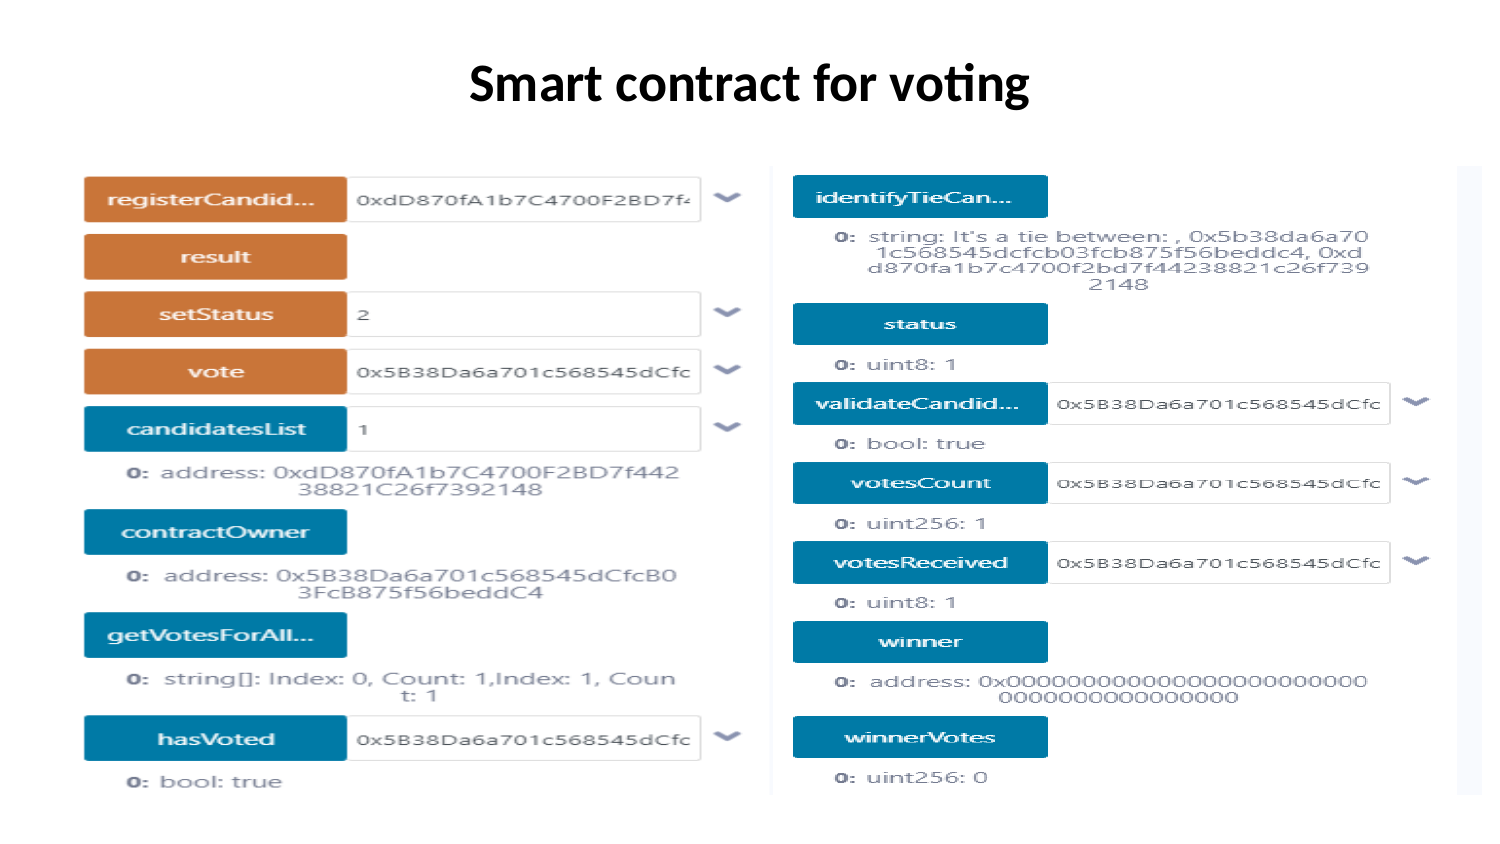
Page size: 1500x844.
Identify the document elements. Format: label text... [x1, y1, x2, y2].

text_box Smart contract for voting [31, 41, 1482, 163]
picture [73, 166, 1483, 795]
